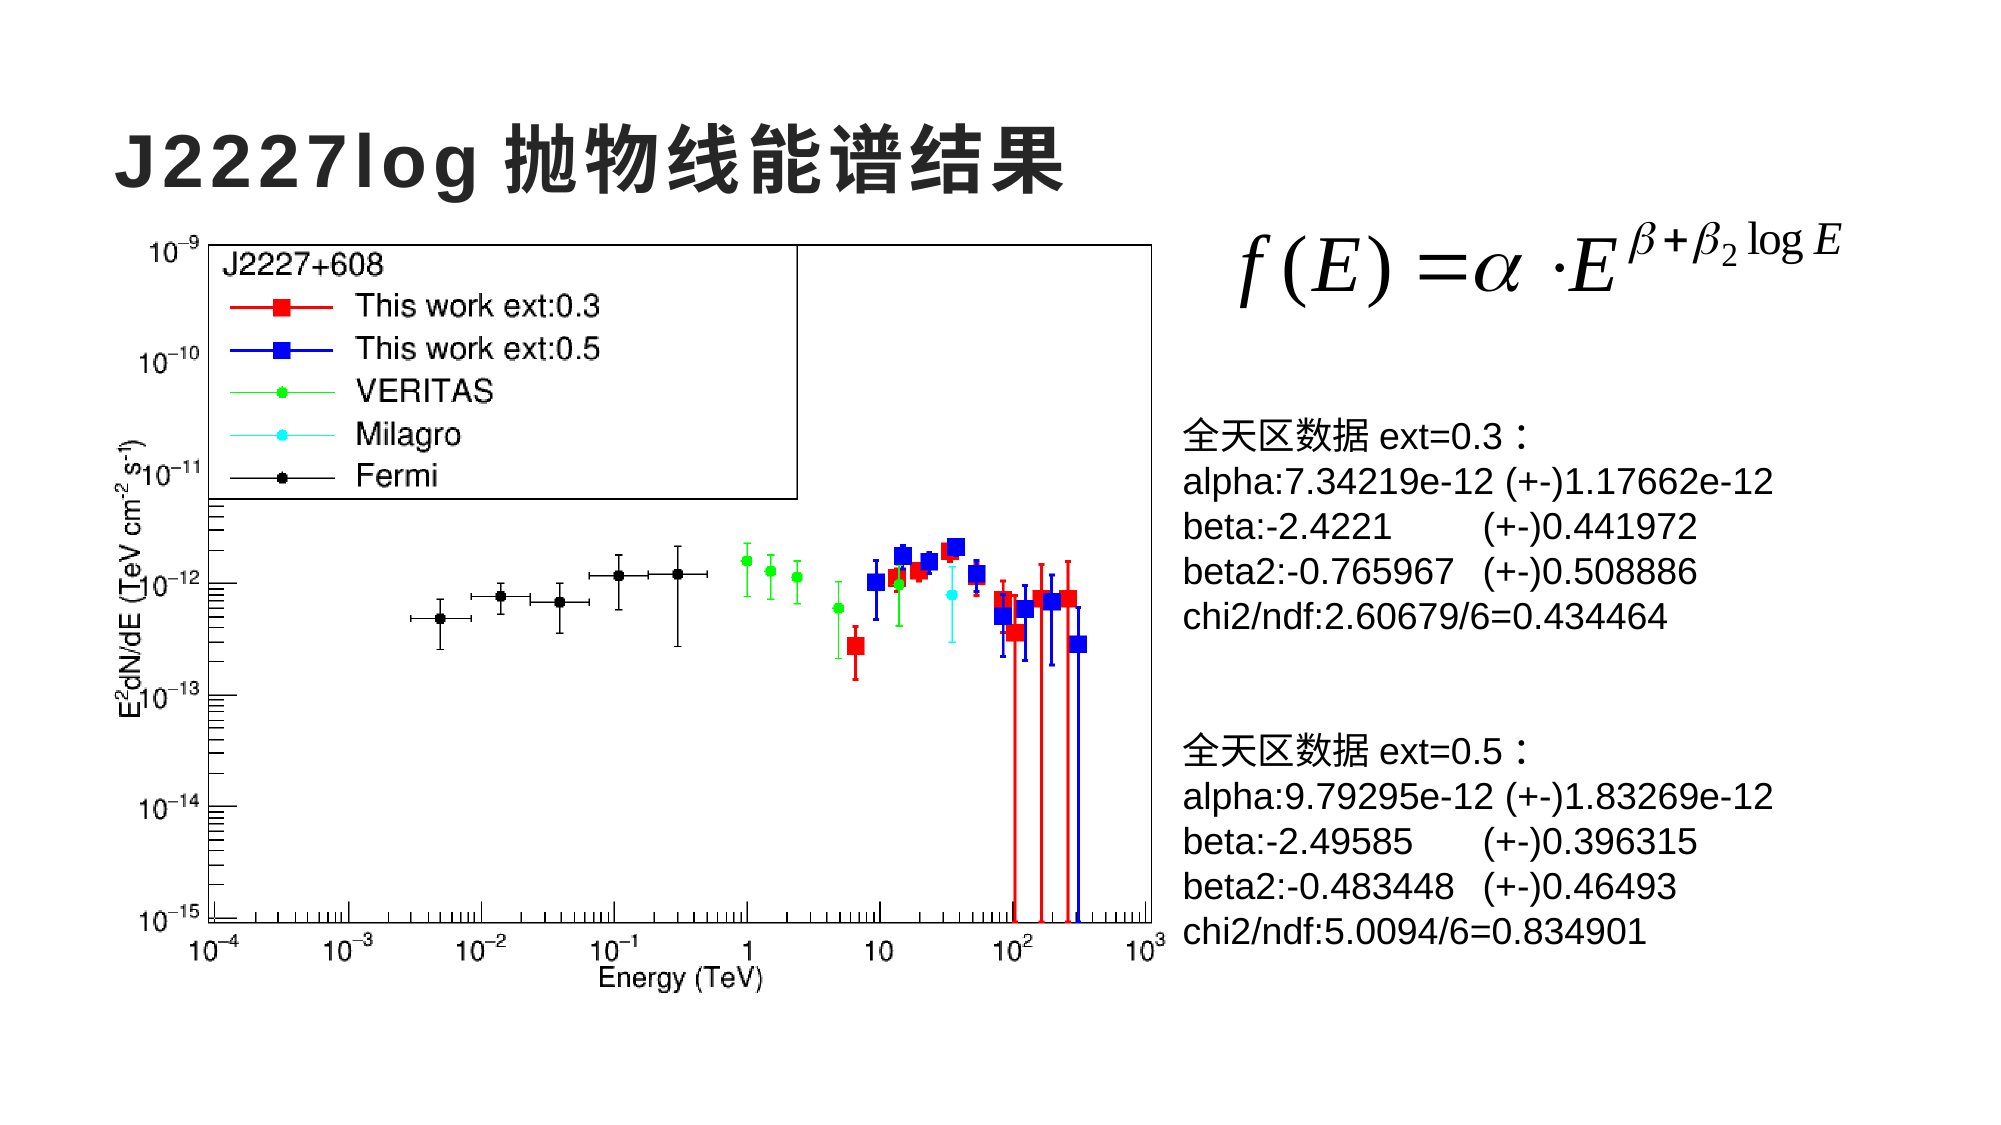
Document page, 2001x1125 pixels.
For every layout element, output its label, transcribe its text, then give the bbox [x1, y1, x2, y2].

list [99, 215, 1169, 997]
text_box 全天区数据ext=0.3： alpha:7.34219e-12 (+-)1.17662e-12 beta:-2.4221 (+-)0.441972 beta2:-0.765967 (+-)0.508886 chi2/ndf:2.60679/6=0.434464 全天区数据ext=0.5： alpha:9.79295e-12 (+-)1.83269e-12 beta:-2.49585 (+-)0.396315 beta2:-0.483448 (+-)0.46493 chi2/ndf:5.0094/6=0.834901 [1169, 404, 1953, 960]
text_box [1212, 204, 1862, 325]
title J2227log抛物线能谱结果 [99, 99, 1900, 216]
